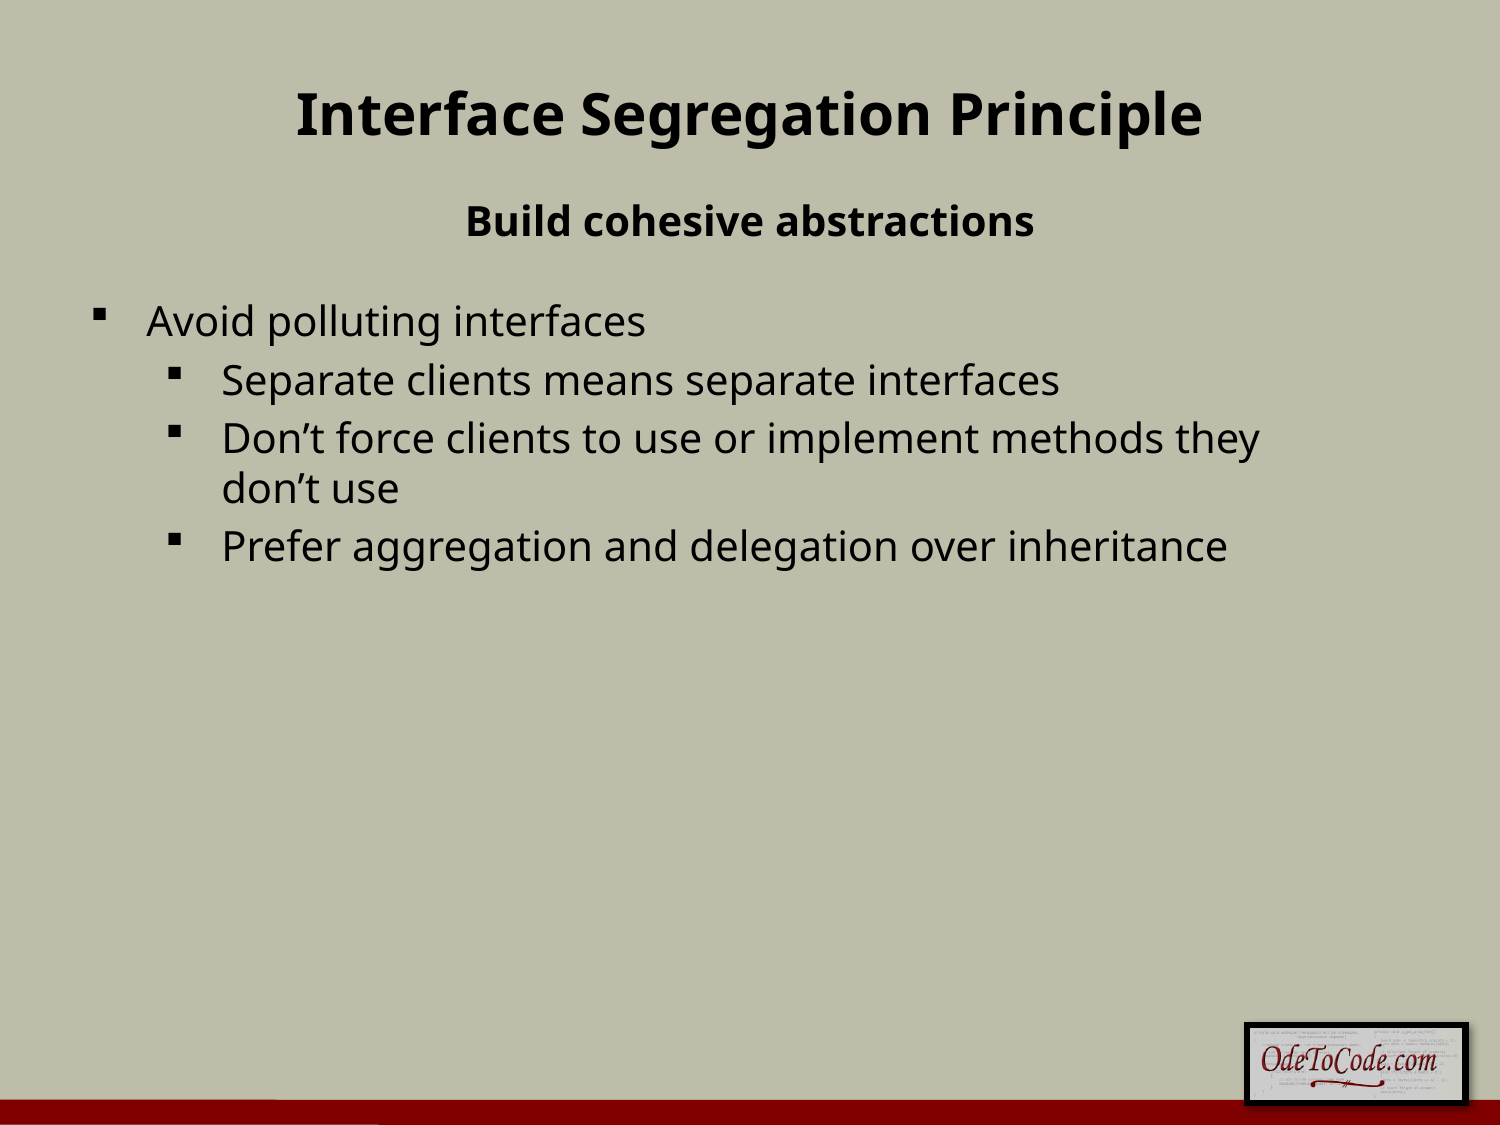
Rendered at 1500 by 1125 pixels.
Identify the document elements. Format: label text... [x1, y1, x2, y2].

text_box Avoid polluting interfaces Separate clients means separate interfaces Don’t force clients to use or implement methods they don’t use Prefer aggregation and delegation over inheritance [74, 287, 1363, 625]
list Build cohesive abstractions [74, 187, 1426, 276]
title Interface Segregation Principle [74, 49, 1426, 176]
picture [1250, 1028, 1462, 1100]
